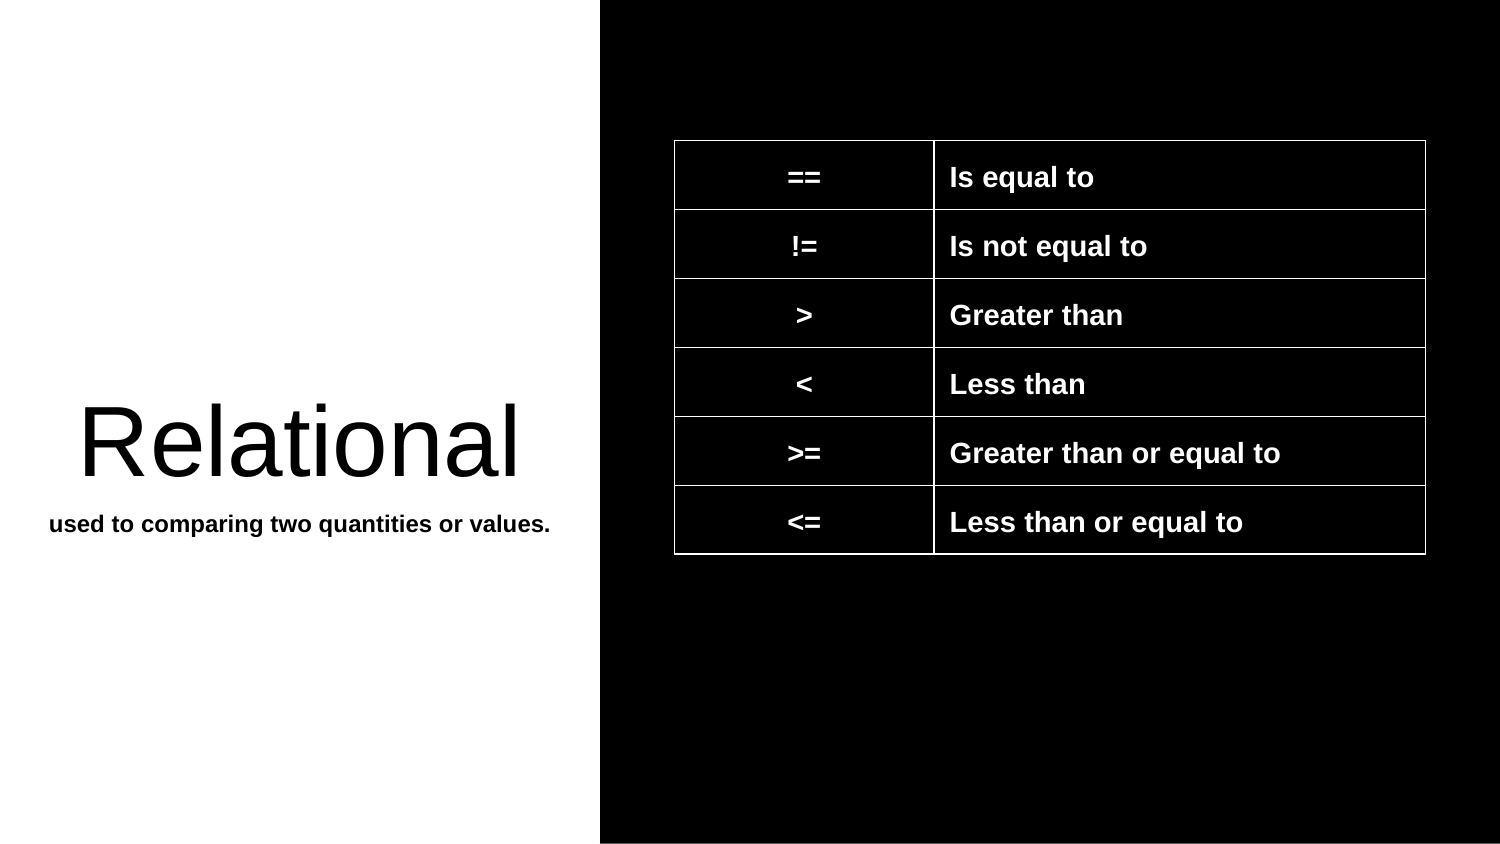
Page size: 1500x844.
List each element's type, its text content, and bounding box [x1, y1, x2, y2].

table_cell < [675, 348, 933, 416]
table_cell >= [675, 417, 933, 485]
text_box [0, 0, 600, 844]
table_cell Is not equal to [935, 210, 1425, 278]
table_header Is equal to [935, 141, 1425, 209]
table_cell > [675, 279, 933, 347]
table_cell != [675, 210, 933, 278]
text_box Type Storage size Value range char 1 byte -128 to 127 or 0 to 255 unsigned char 1 byte 0 to 255 signed char 1 byte -128 to 127 int 2 or 4 bytes -32,768 to 32,767 or -2,147,483,648 to 2,147,483,647 unsigned int 2 or 4 bytes 0 to 65,535 or 0 to 4,294,967,295 short 2 bytes -32,768 to 32,767 unsigned short 2 bytes 0 to 65,535 long 8 bytes -9223372036854775808 to 9223372036854775807 unsigned long 8 bytes 0 to 18446744073709551615 [600, 0, 1500, 844]
table_cell Greater than or equal to [935, 417, 1425, 485]
text_box Relational [13, 317, 587, 527]
table_cell Less than [935, 348, 1425, 416]
table_cell Greater than [935, 279, 1425, 347]
table_cell <= [675, 486, 933, 553]
table_header == [675, 141, 933, 209]
text_box used to comparing two quantities or values. [31, 493, 569, 602]
table_cell Less than or equal to [935, 486, 1425, 553]
